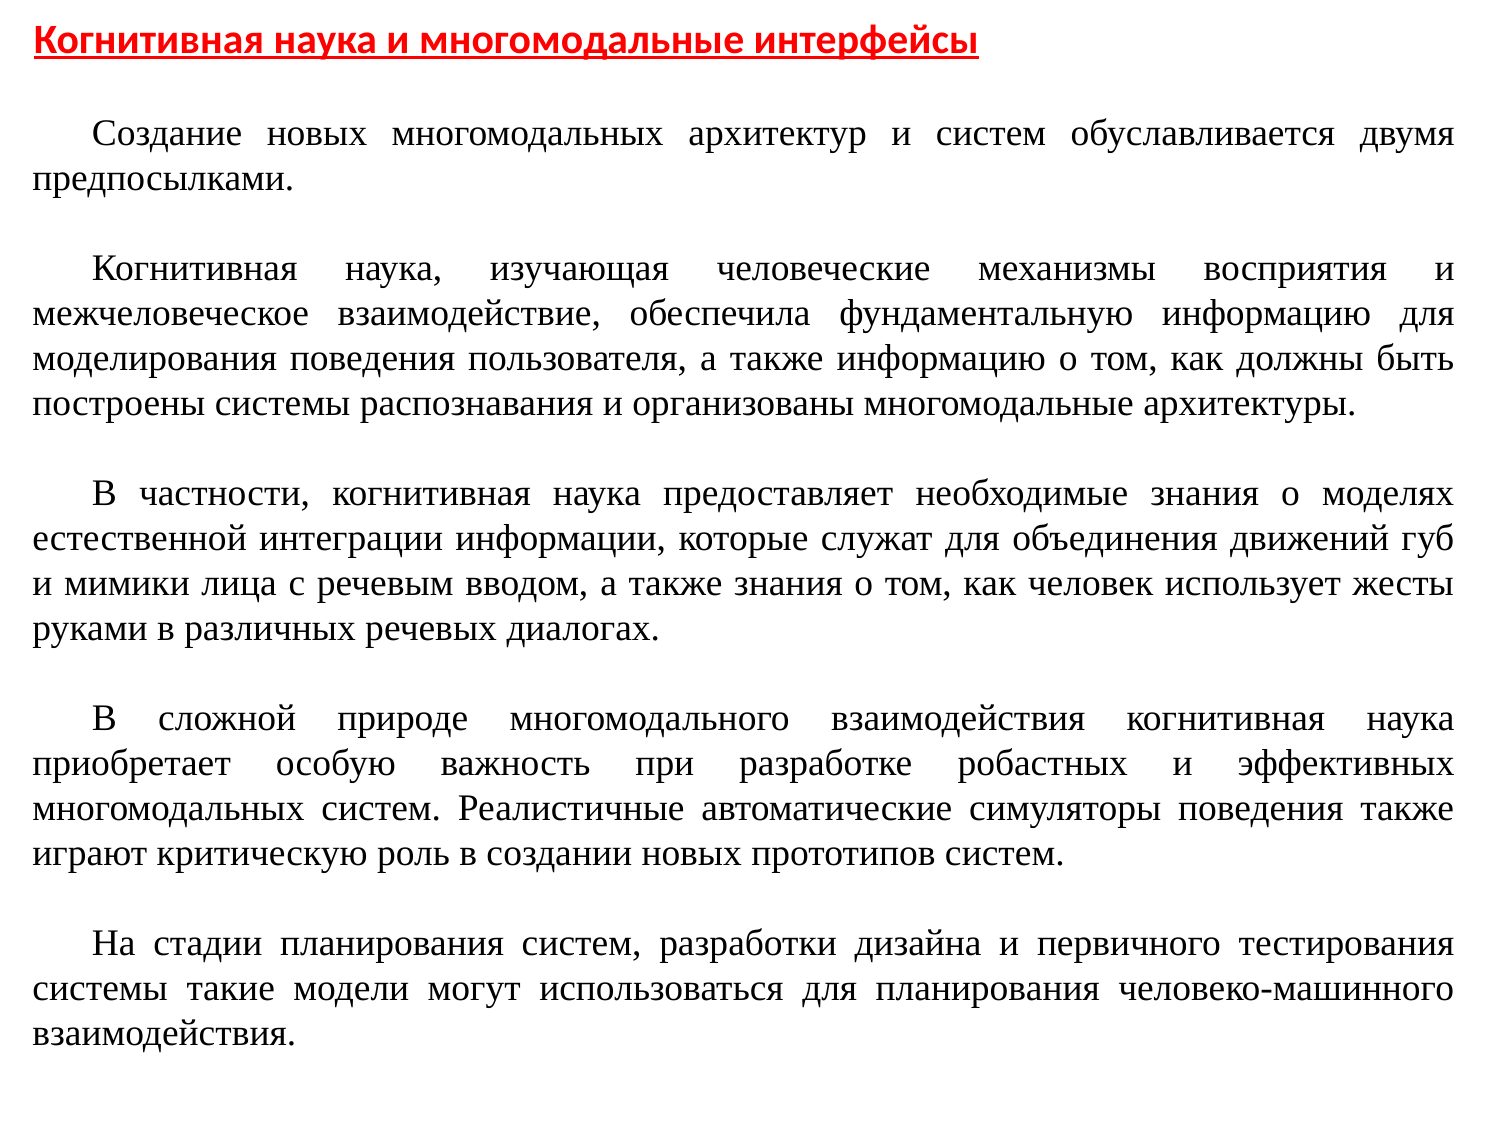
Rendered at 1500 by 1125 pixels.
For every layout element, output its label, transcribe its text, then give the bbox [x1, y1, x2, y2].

text_box Создание новых многомодальных архитектур и систем обуславливается двумя предпосылками. Когнитивная наука, изучающая человеческие механизмы восприятия и межчеловеческое взаимодействие, обеспечила фундаментальную информацию для моделирования поведения пользователя, а также информацию о том, как должны быть построены системы распознавания и организованы многомодальные архитектуры. В частности, когнитивная наука предоставляет необходимые знания о моделях естественной интеграции информации, которые служат для объединения движений губ и мимики лица с речевым вводом, а также знания о том, как человек использует жесты руками в различных речевых диалогах. В сложной природе многомодального взаимодействия когнитивная наука приобретает особую важность при разработке робастных и эффективных многомодальных систем. Реалистичные автоматические симуляторы поведения также играют критическую роль в создании новых прототипов систем. На стадии планирования систем, разработки дизайна и первичного тестирования системы такие модели могут использоваться для планирования человеко-машинного взаимодействия. [17, 100, 1471, 1061]
text_box Когнитивная наука и многомодальные интерфейсы [19, 4, 1164, 70]
